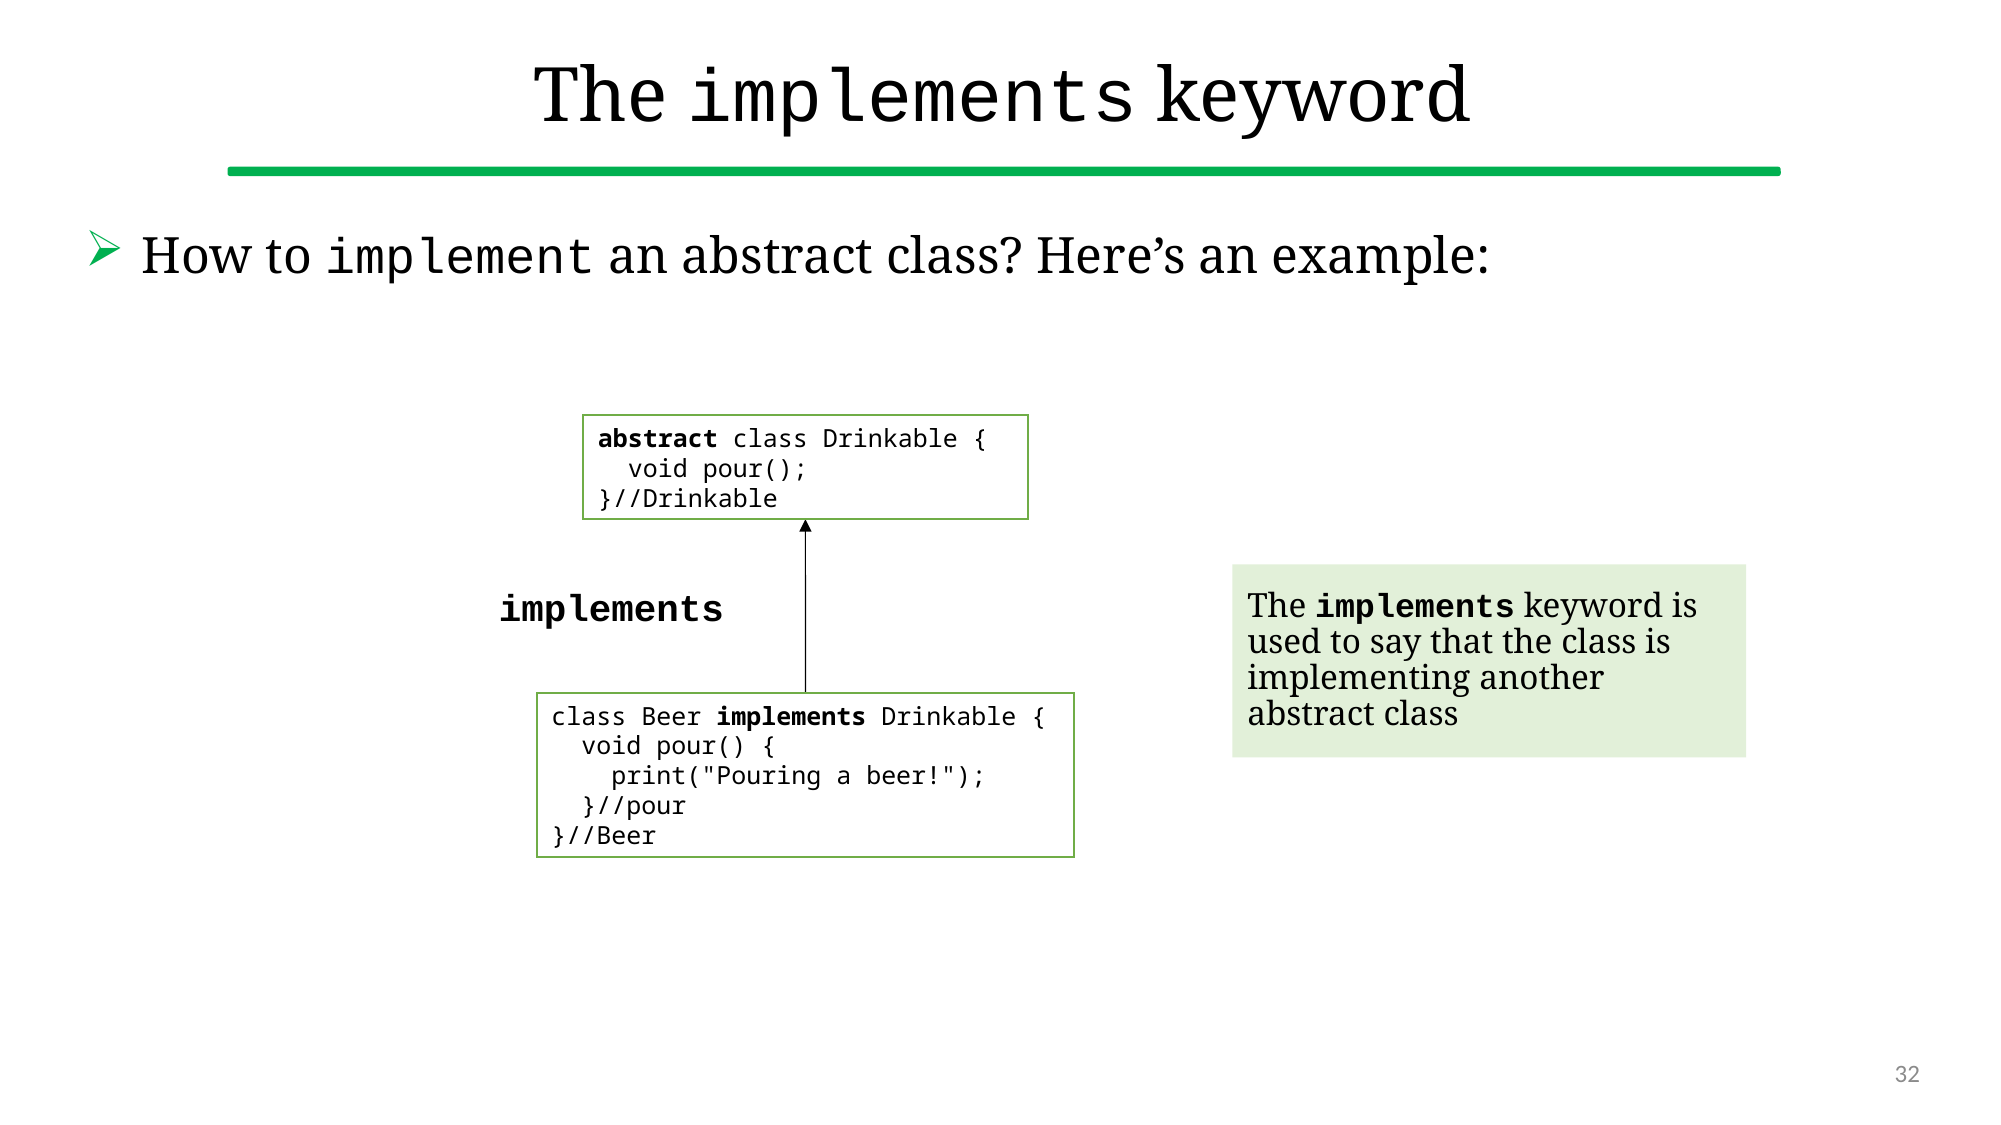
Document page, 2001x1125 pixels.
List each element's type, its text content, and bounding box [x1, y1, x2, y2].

list How to implement an abstract class? Here’s an example: [70, 223, 1764, 1099]
text_box The implements keyword is used to say that the class is implementing another abstract class [1232, 564, 1747, 758]
text_box implements [484, 576, 739, 637]
slide_number 32 [1412, 1042, 1936, 1103]
text_box abstract class Drinkable { void pour(); }//Drinkable [582, 414, 1029, 520]
text_box class Beer implements Drinkable { void pour() { print("Pouring a beer!"); }//pour }//Beer [536, 692, 1075, 858]
title The implements keyword [70, 26, 1936, 168]
